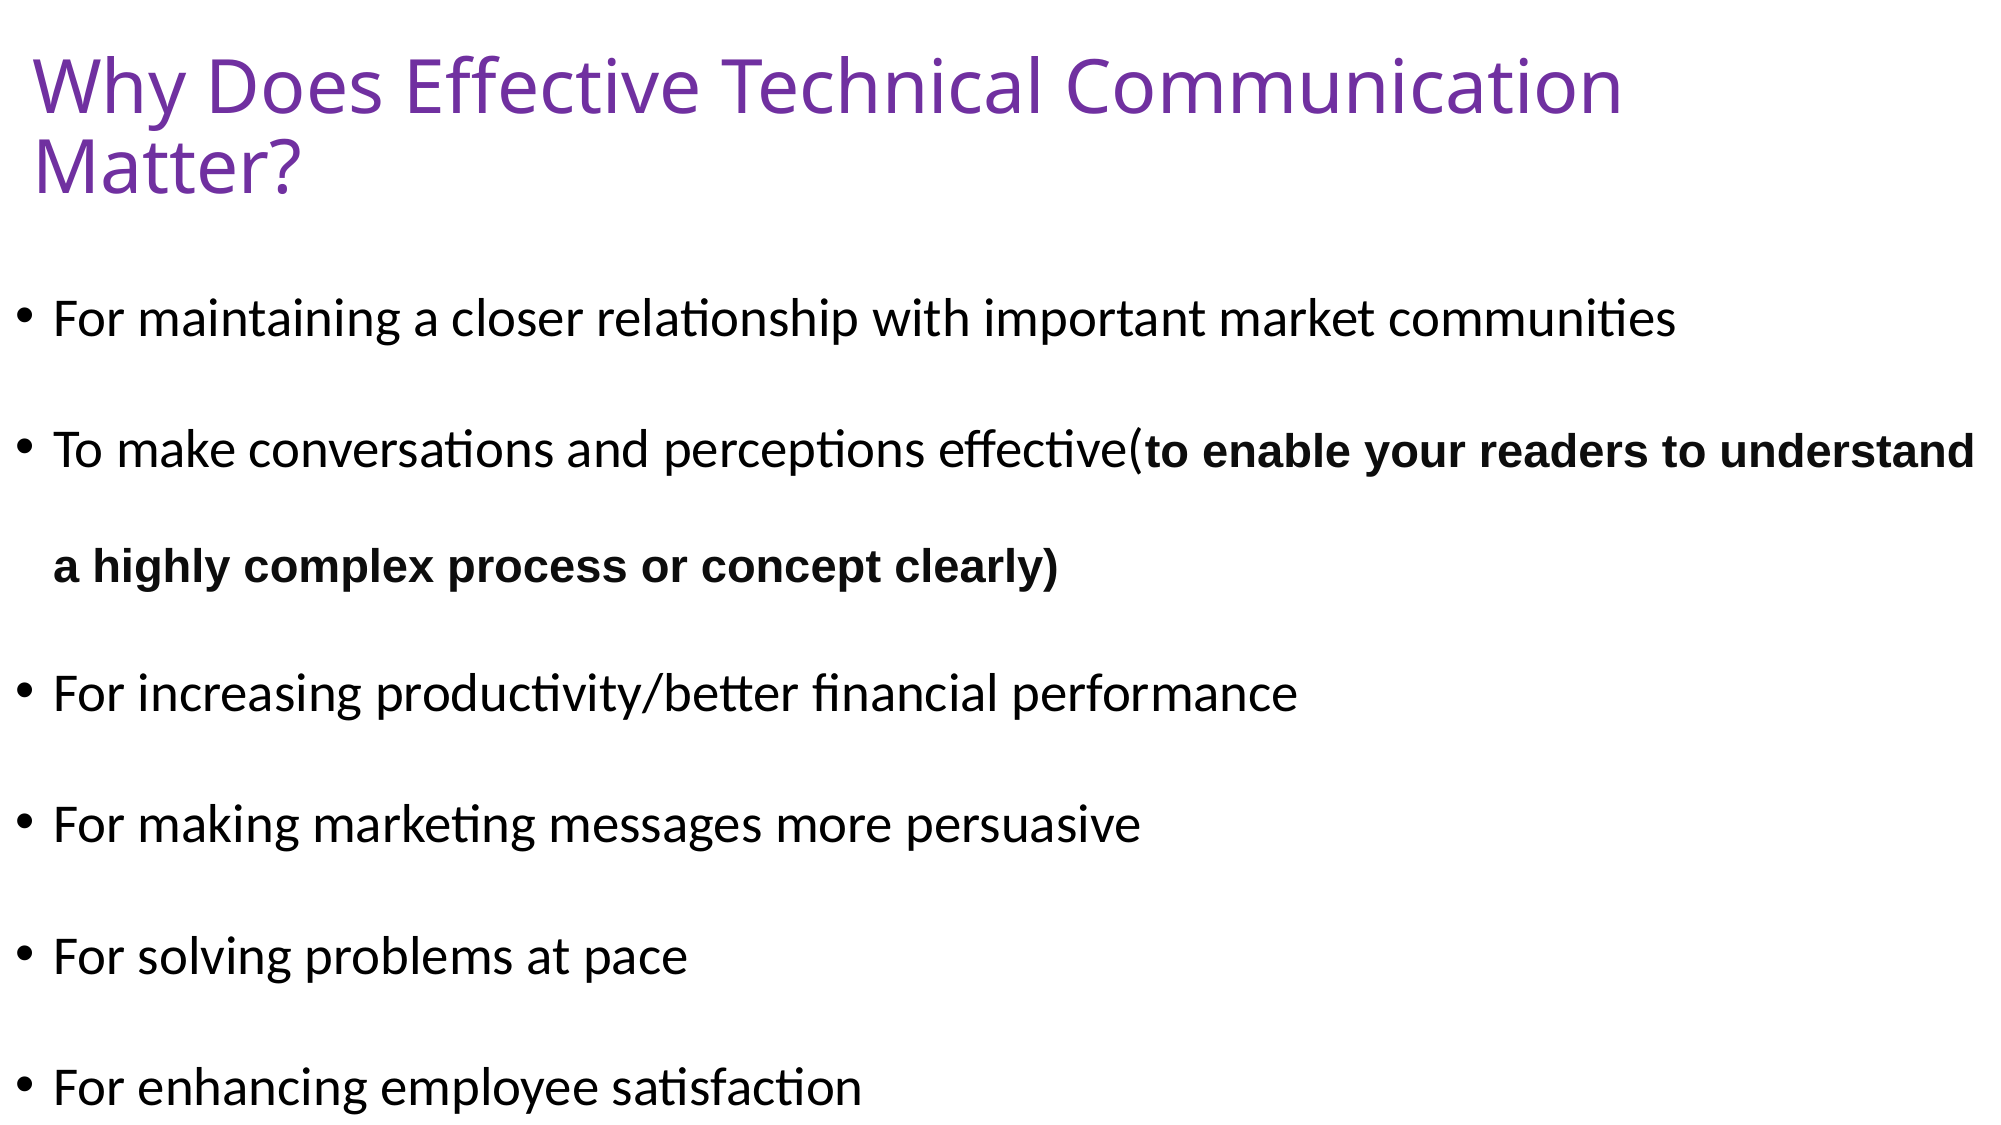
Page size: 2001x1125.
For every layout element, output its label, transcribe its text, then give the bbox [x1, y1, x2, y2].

title Why Does Effective Technical Communication Matter? [17, 32, 1863, 208]
list For maintaining a closer relationship with important market communities To make conversations and perceptions effective(to enable your readers to understand a highly complex process or concept clearly) For increasing productivity/better financial performance For making marketing messages more persuasive For solving problems at pace For enhancing employee satisfaction [0, 208, 2000, 1125]
